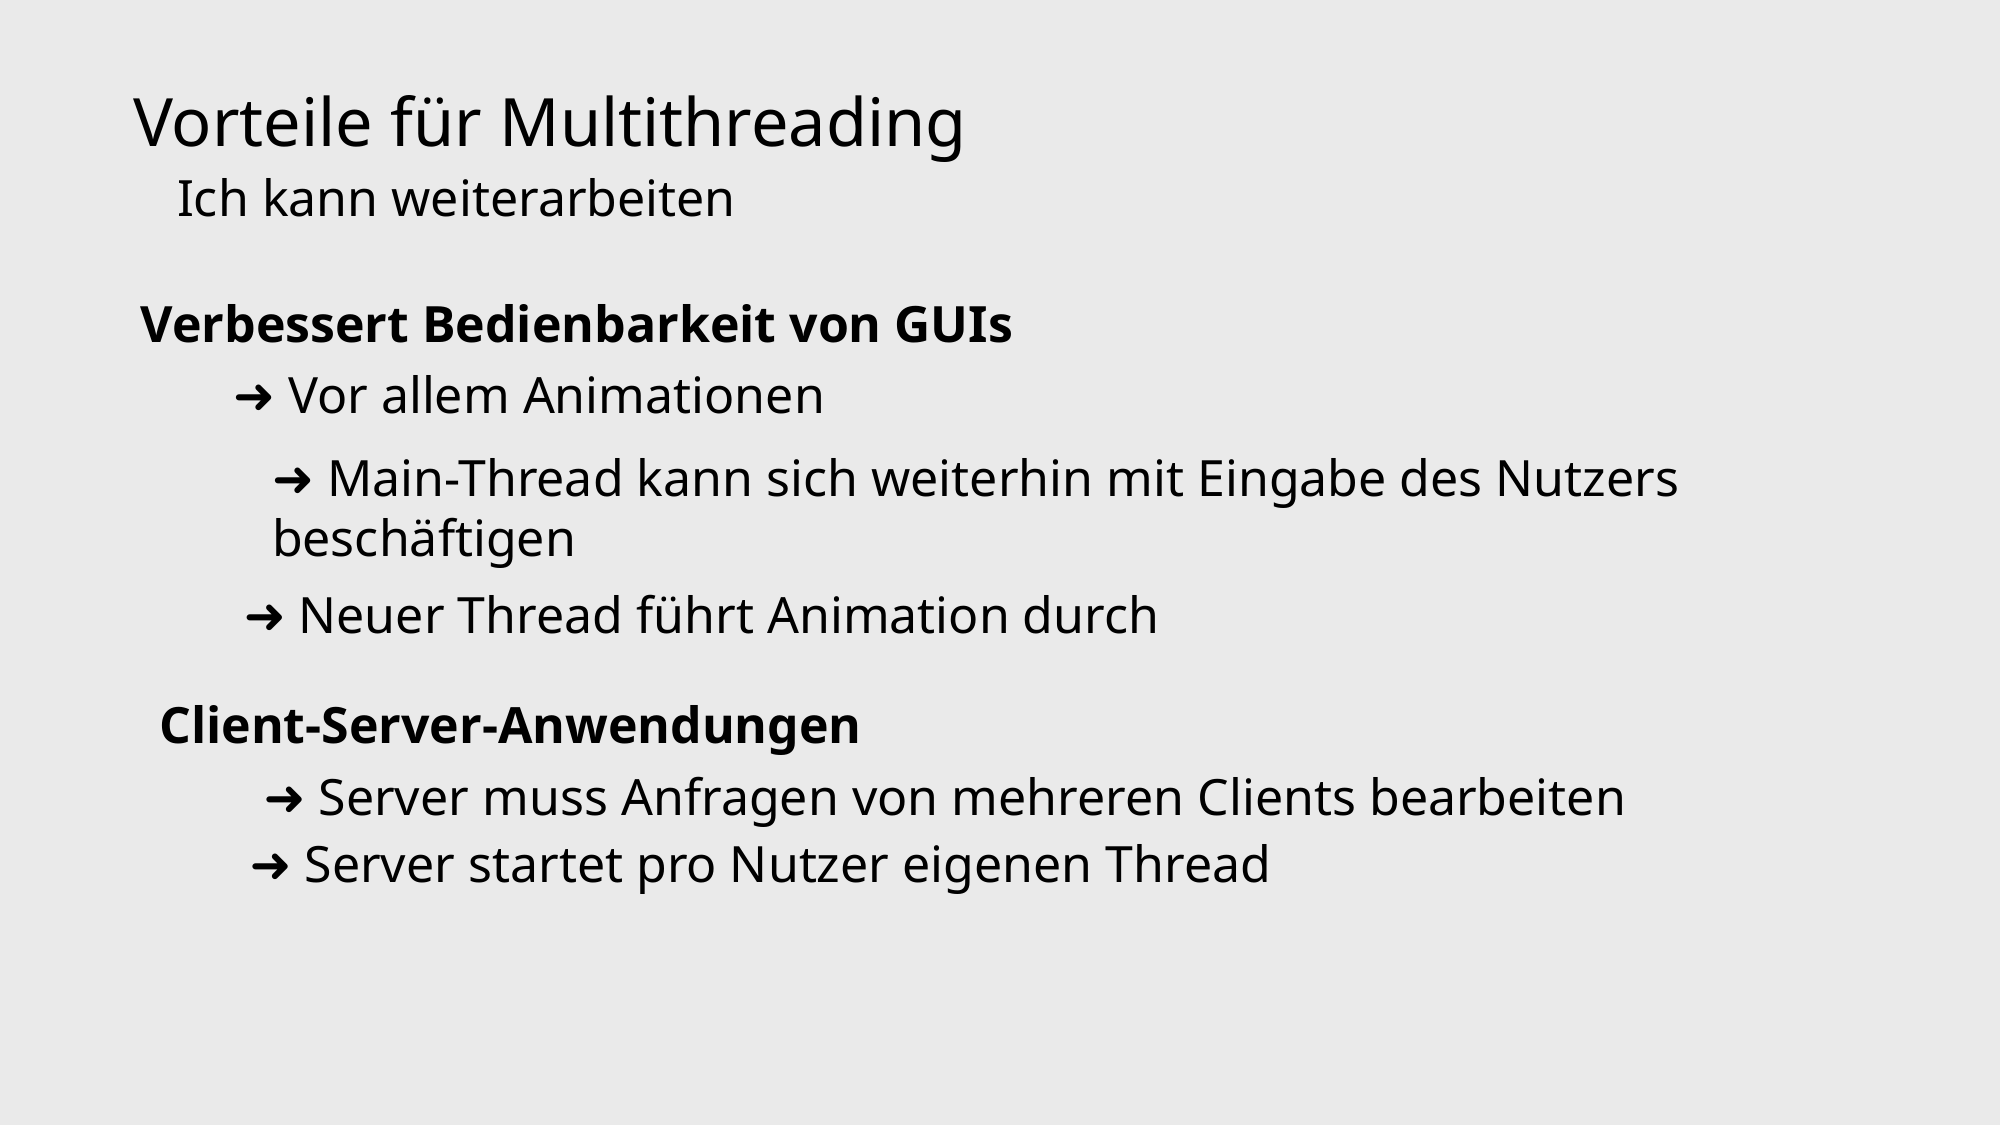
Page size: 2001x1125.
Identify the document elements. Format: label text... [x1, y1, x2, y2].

text_box ➜ Vor allem Animationen [218, 360, 841, 432]
text_box Ich kann weiterarbeiten [162, 159, 752, 234]
text_box ➜ Neuer Thread führt Animation durch [229, 575, 1175, 651]
text_box ➜ Server startet pro Nutzer eigenen Thread [234, 825, 1287, 901]
text_box Client-Server-Anwendungen [144, 686, 877, 761]
text_box Verbessert Bedienbarkeit von GUIs [126, 284, 1029, 360]
text_box ➜ Main-Thread kann sich weiterhin mit Eingabe des Nutzers beschäftigen [257, 439, 1695, 575]
text_box ➜ Server muss Anfragen von mehreren Clients bearbeiten [248, 758, 1642, 833]
text_box Vorteile für Multithreading [118, 71, 983, 167]
